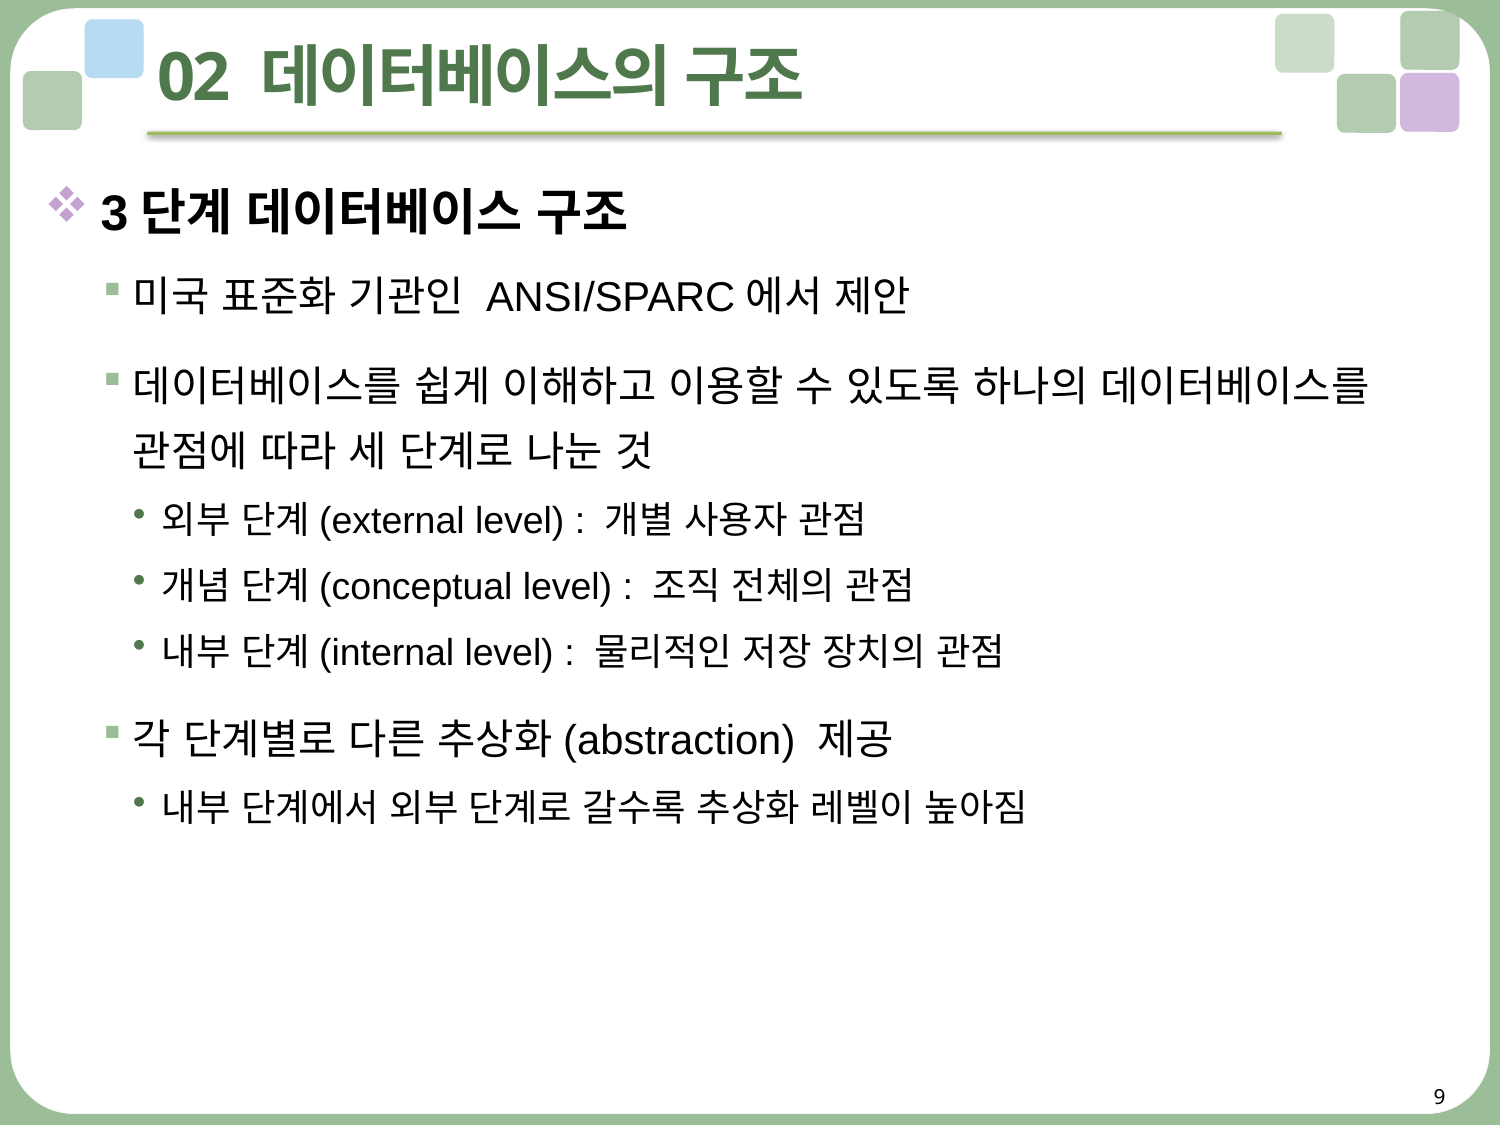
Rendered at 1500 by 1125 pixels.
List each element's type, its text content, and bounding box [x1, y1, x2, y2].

picture [0, 0, 1500, 1125]
list 3단계 데이터베이스 구조 미국 표준화 기관인 ANSI/SPARC에서 제안 데이터베이스를 쉽게 이해하고 이용할 수 있도록 하나의 데이터베이스를 관점에 따라 세 단계로 나눈 것 외부 단계(external level) : 개별 사용자 관점 개념 단계(conceptual level) : 조직 전체의 관점 내부 단계(internal level) : 물리적인 저장 장치의 관점 각 단계별로 다른 추상화(abstraction) 제공 내부 단계에서 외부 단계로 갈수록 추상화 레벨이 높아짐 [29, 172, 1459, 1083]
title 02 데이터베이스의 구조 [142, 25, 1459, 123]
